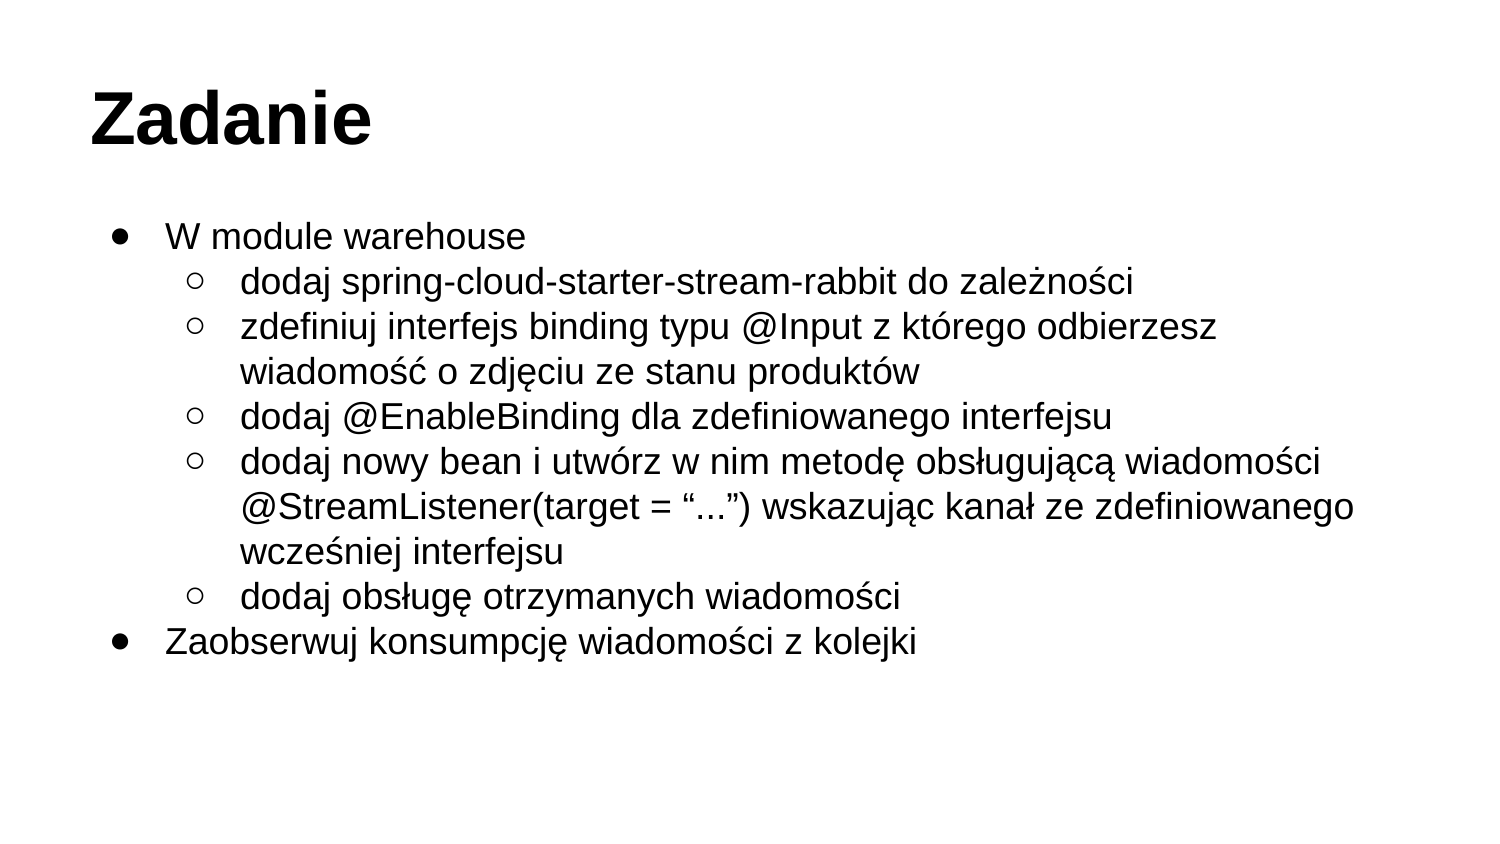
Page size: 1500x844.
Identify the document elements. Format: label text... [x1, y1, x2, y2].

list W module warehouse dodaj spring-cloud-starter-stream-rabbit do zależności zdefiniuj interfejs binding typu @Input z którego odbierzesz wiadomość o zdjęciu ze stanu produktów dodaj @EnableBinding dla zdefiniowanego interfejsu dodaj nowy bean i utwórz w nim metodę obsługującą wiadomości @StreamListener(target = “...”) wskazując kanał ze zdefiniowanego wcześniej interfejsu dodaj obsługę otrzymanych wiadomości Zaobserwuj konsumpcję wiadomości z kolejki [75, 196, 1425, 808]
title Zadanie [75, 33, 1425, 175]
